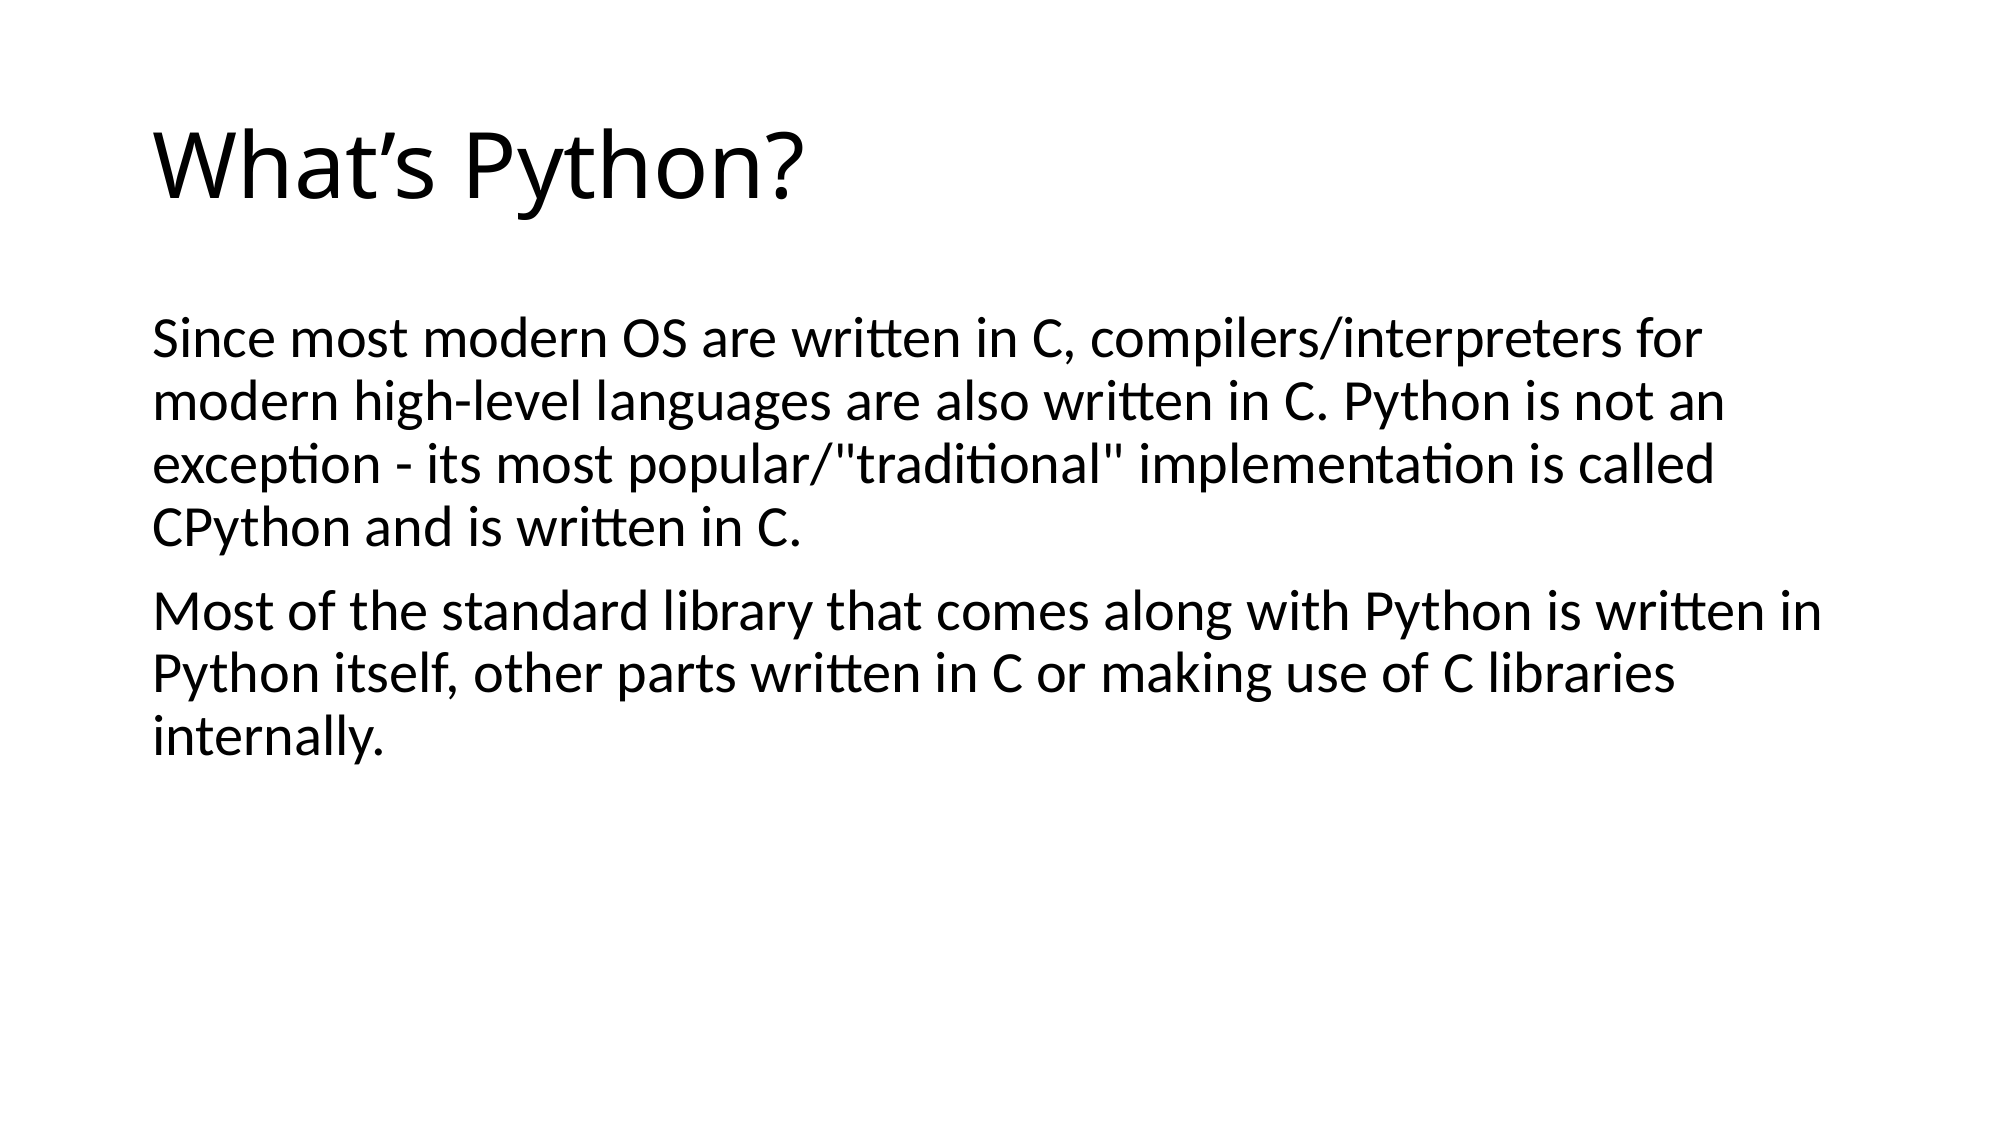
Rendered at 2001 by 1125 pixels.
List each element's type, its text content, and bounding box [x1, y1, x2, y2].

list Since most modern OS are written in C, compilers/interpreters for modern high-level languages are also written in C. Python is not an exception - its most popular/"traditional" implementation is called CPython and is written in C. Most of the standard library that comes along with Python is written in Python itself, other parts written in C or making use of C libraries internally. [137, 299, 1863, 1014]
title What’s Python? [137, 59, 1863, 278]
